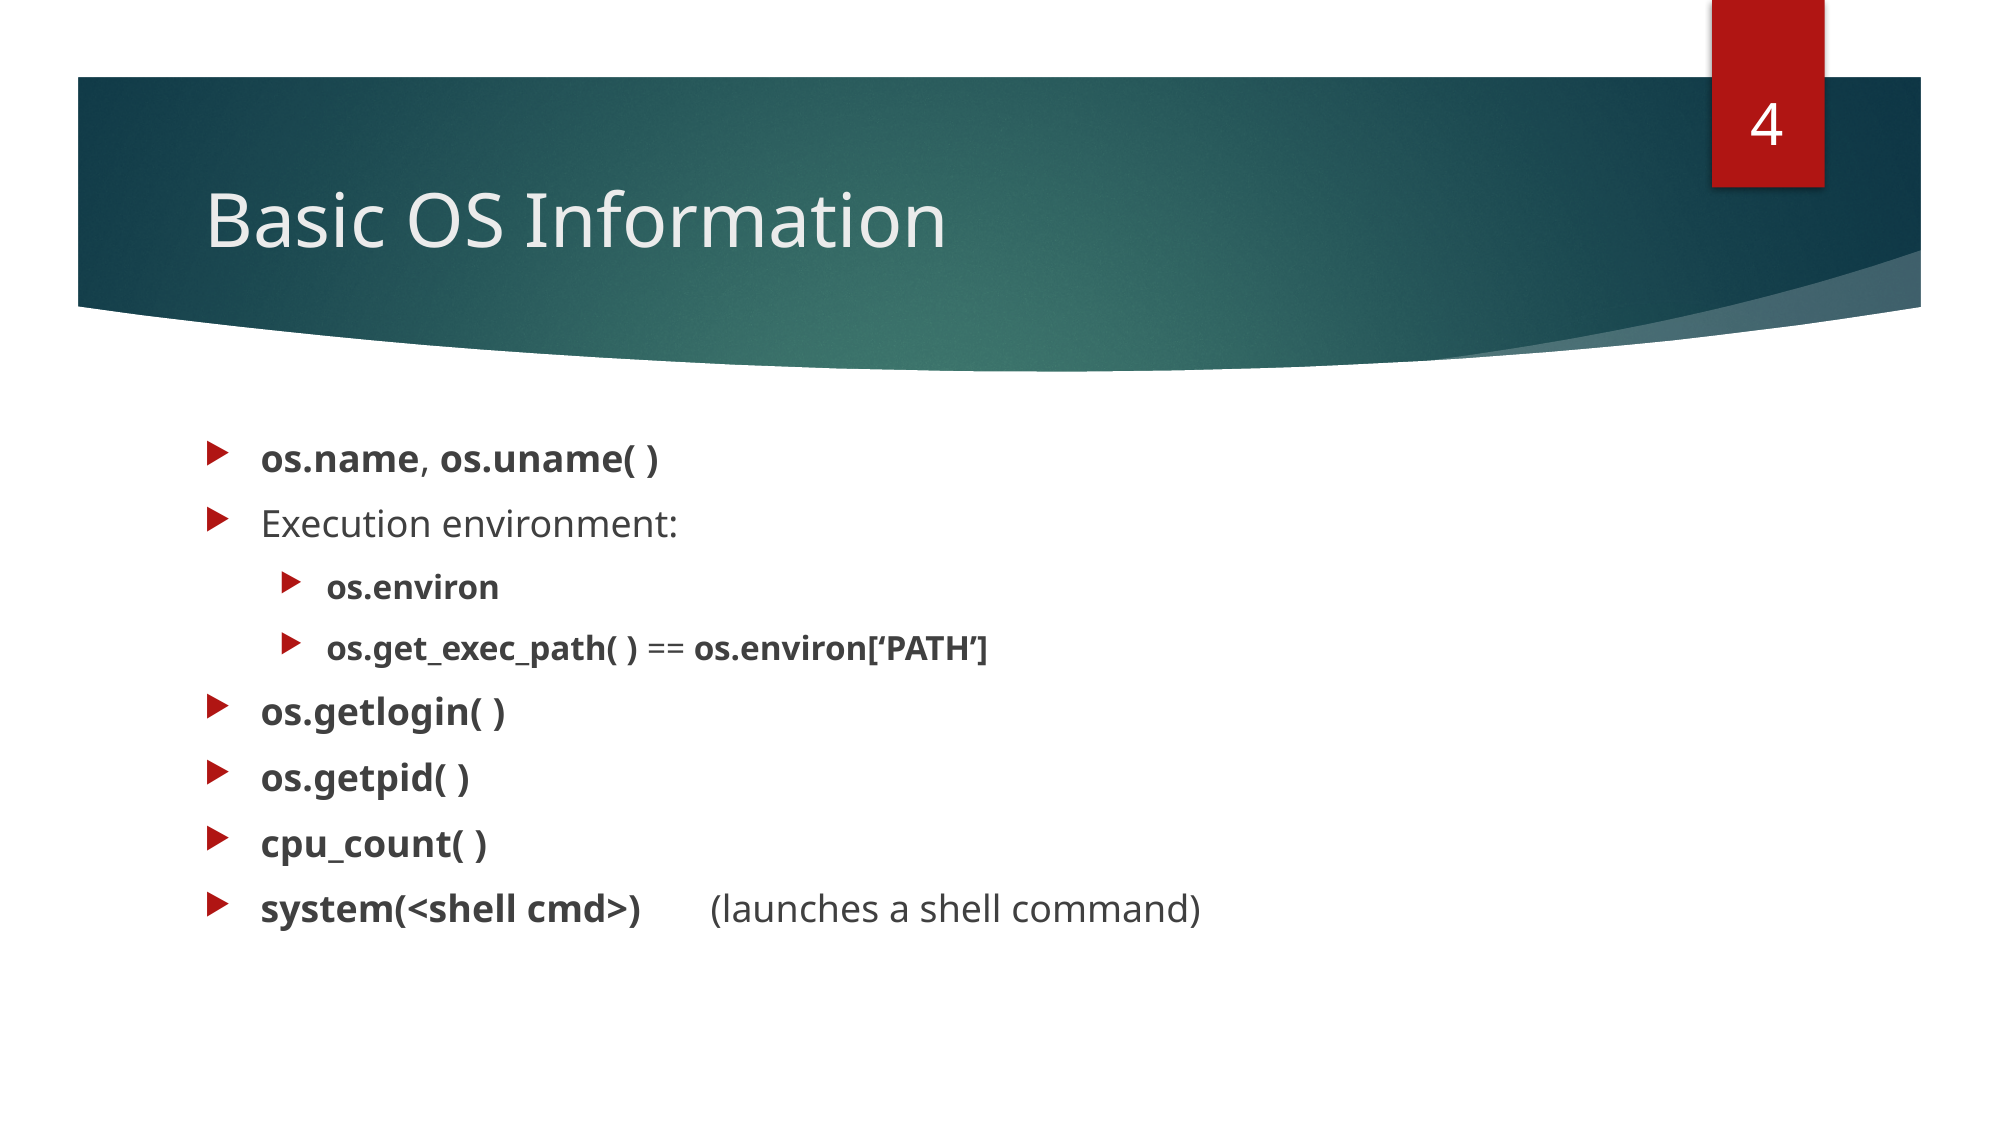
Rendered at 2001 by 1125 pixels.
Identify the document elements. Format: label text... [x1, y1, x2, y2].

slide_number 4 [1698, 48, 1836, 175]
list os.name, os.uname( ) Execution environment: os.environ os.get_exec_path( ) == os.environ[‘PATH’] os.getlogin( ) os.getpid( ) cpu_count( ) system(<shell cmd>) (launches a shell command) [189, 427, 1638, 988]
title Basic OS Information [189, 159, 1638, 276]
